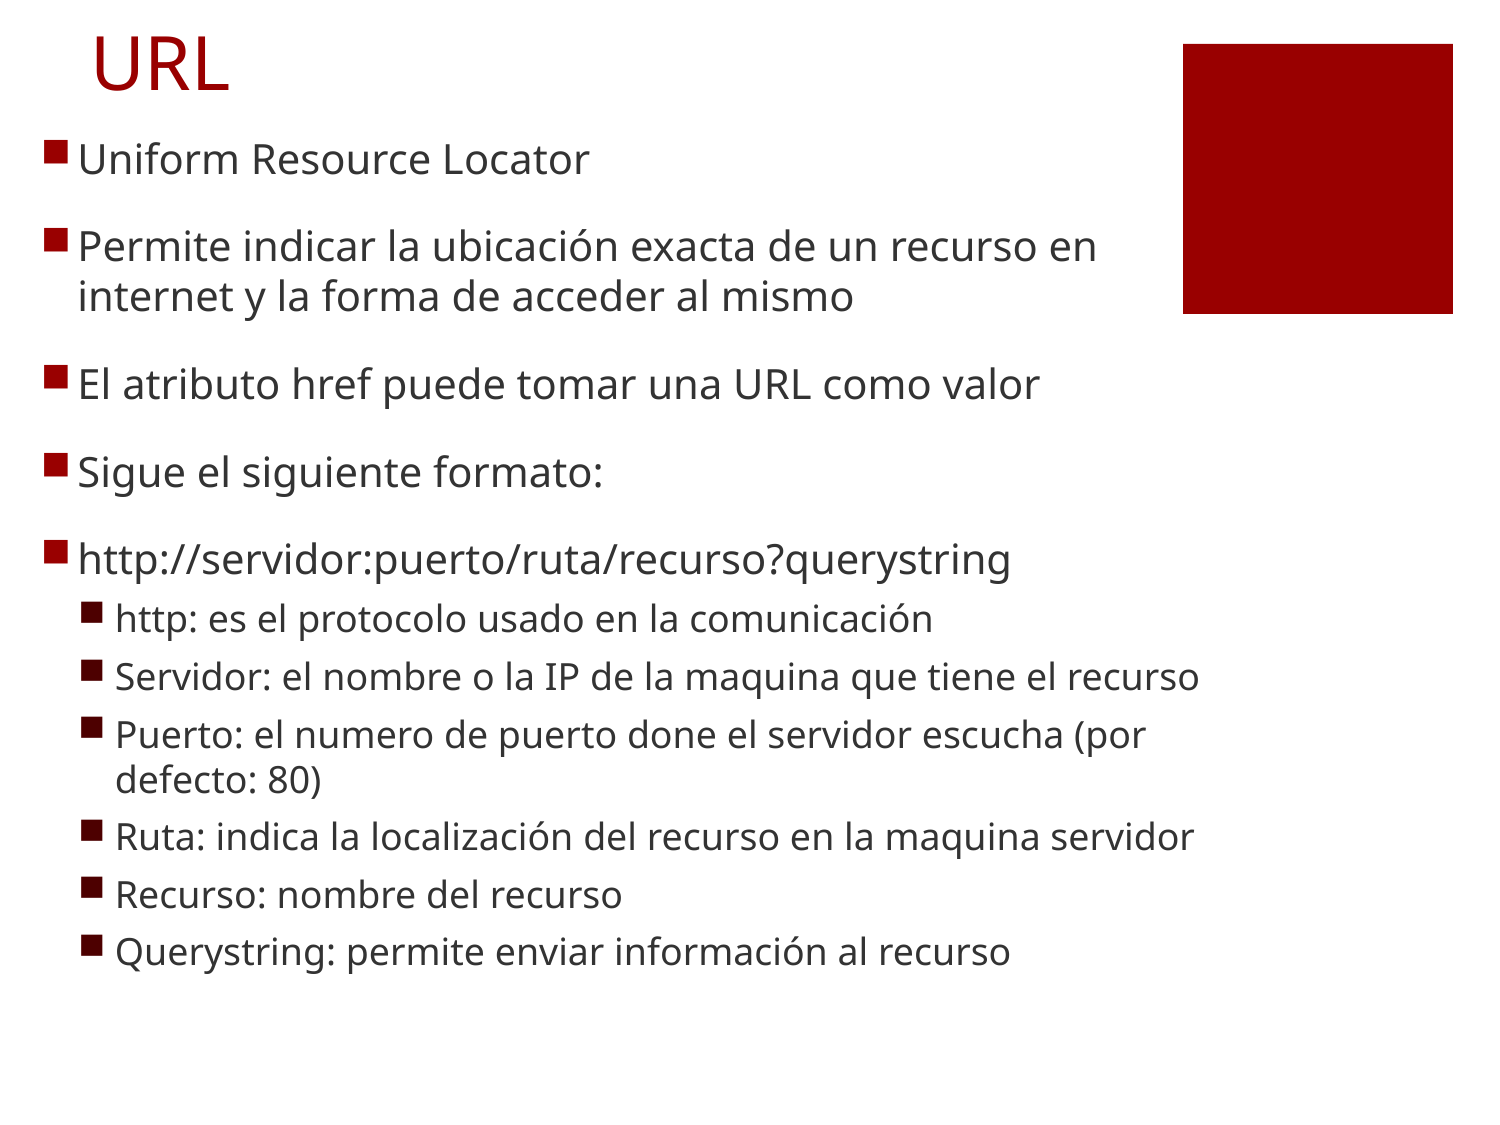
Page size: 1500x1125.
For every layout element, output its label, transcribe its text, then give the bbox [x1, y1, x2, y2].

title URL [75, 24, 1143, 113]
list Uniform Resource Locator Permite indicar la ubicación exacta de un recurso en internet y la forma de acceder al mismo El atributo href puede tomar una URL como valor Sigue el siguiente formato: http://servidor:puerto/ruta/recurso?querystring http: es el protocolo usado en la comunicación Servidor: el nombre o la IP de la maquina que tiene el recurso Puerto: el numero de puerto done el servidor escucha (por defecto: 80) Ruta: indica la localización del recurso en la maquina servidor Recurso: nombre del recurso Querystring: permite enviar información al recurso [24, 125, 1225, 1050]
